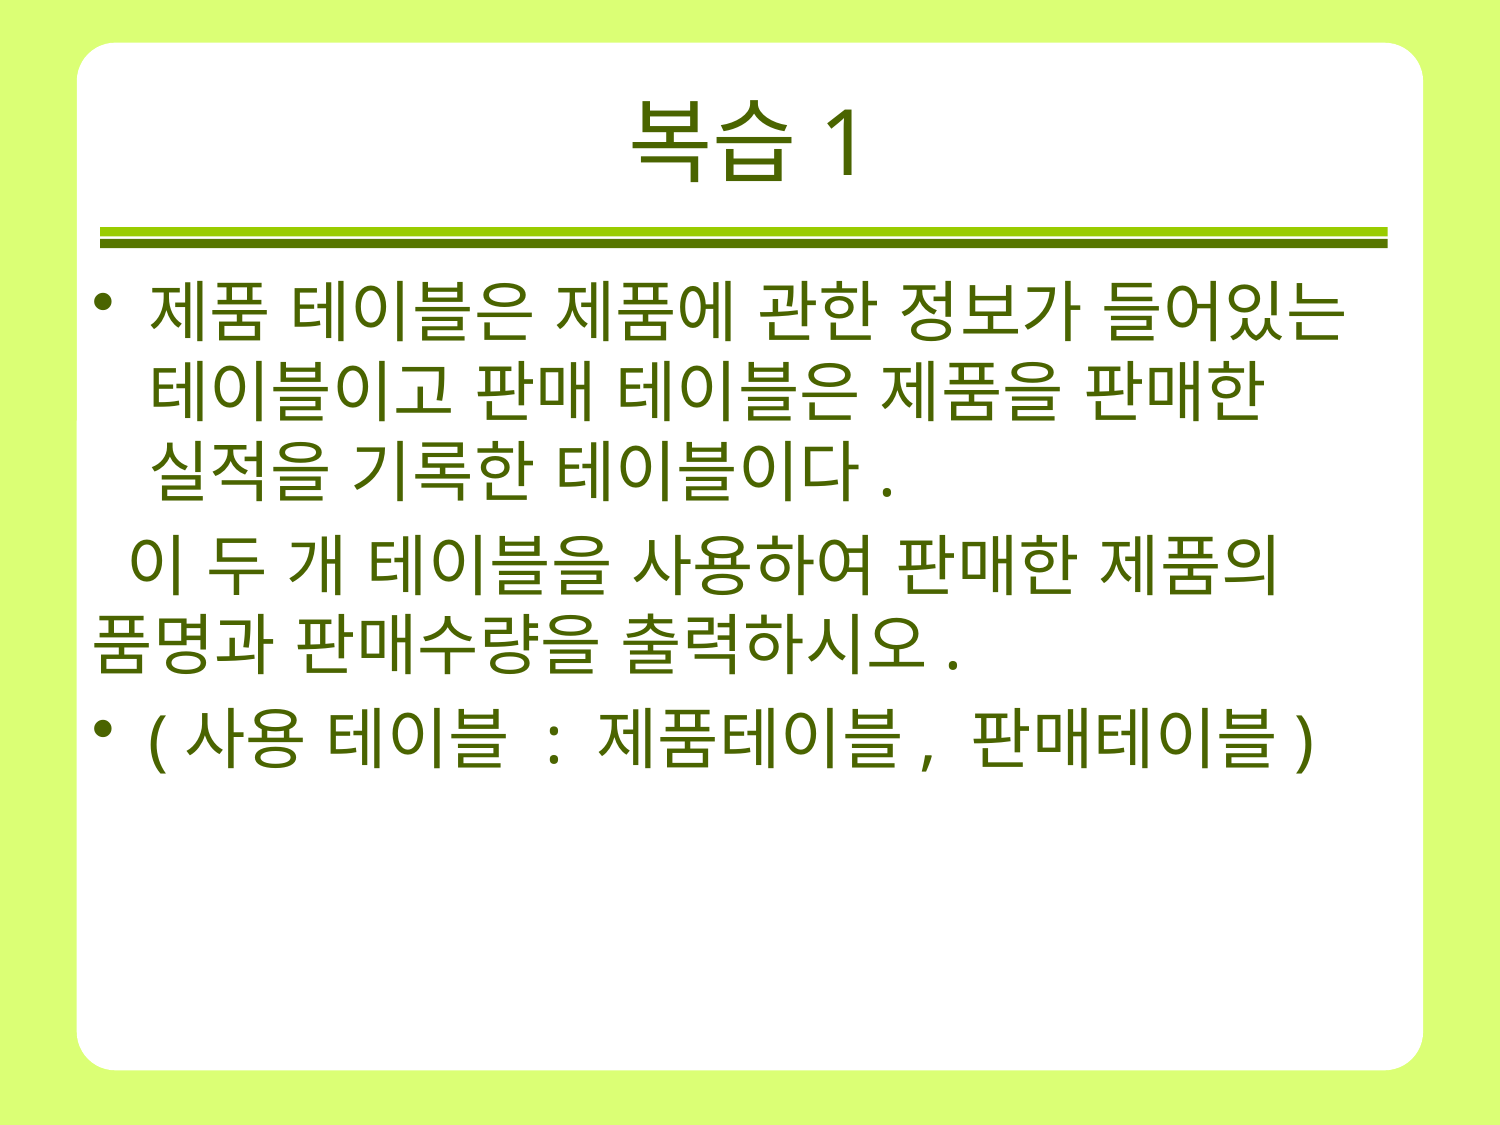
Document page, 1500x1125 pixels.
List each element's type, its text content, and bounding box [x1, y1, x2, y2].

title 복습1 [75, 45, 1425, 233]
list 제품 테이블은 제품에 관한 정보가 들어있는 테이블이고 판매 테이블은 제품을 판매한 실적을 기록한 테이블이다. 이 두 개 테이블을 사용하여 판매한 제품의 품명과 판매수량을 출력하시오. (사용 테이블 : 제품테이블, 판매테이블) [76, 262, 1427, 1005]
